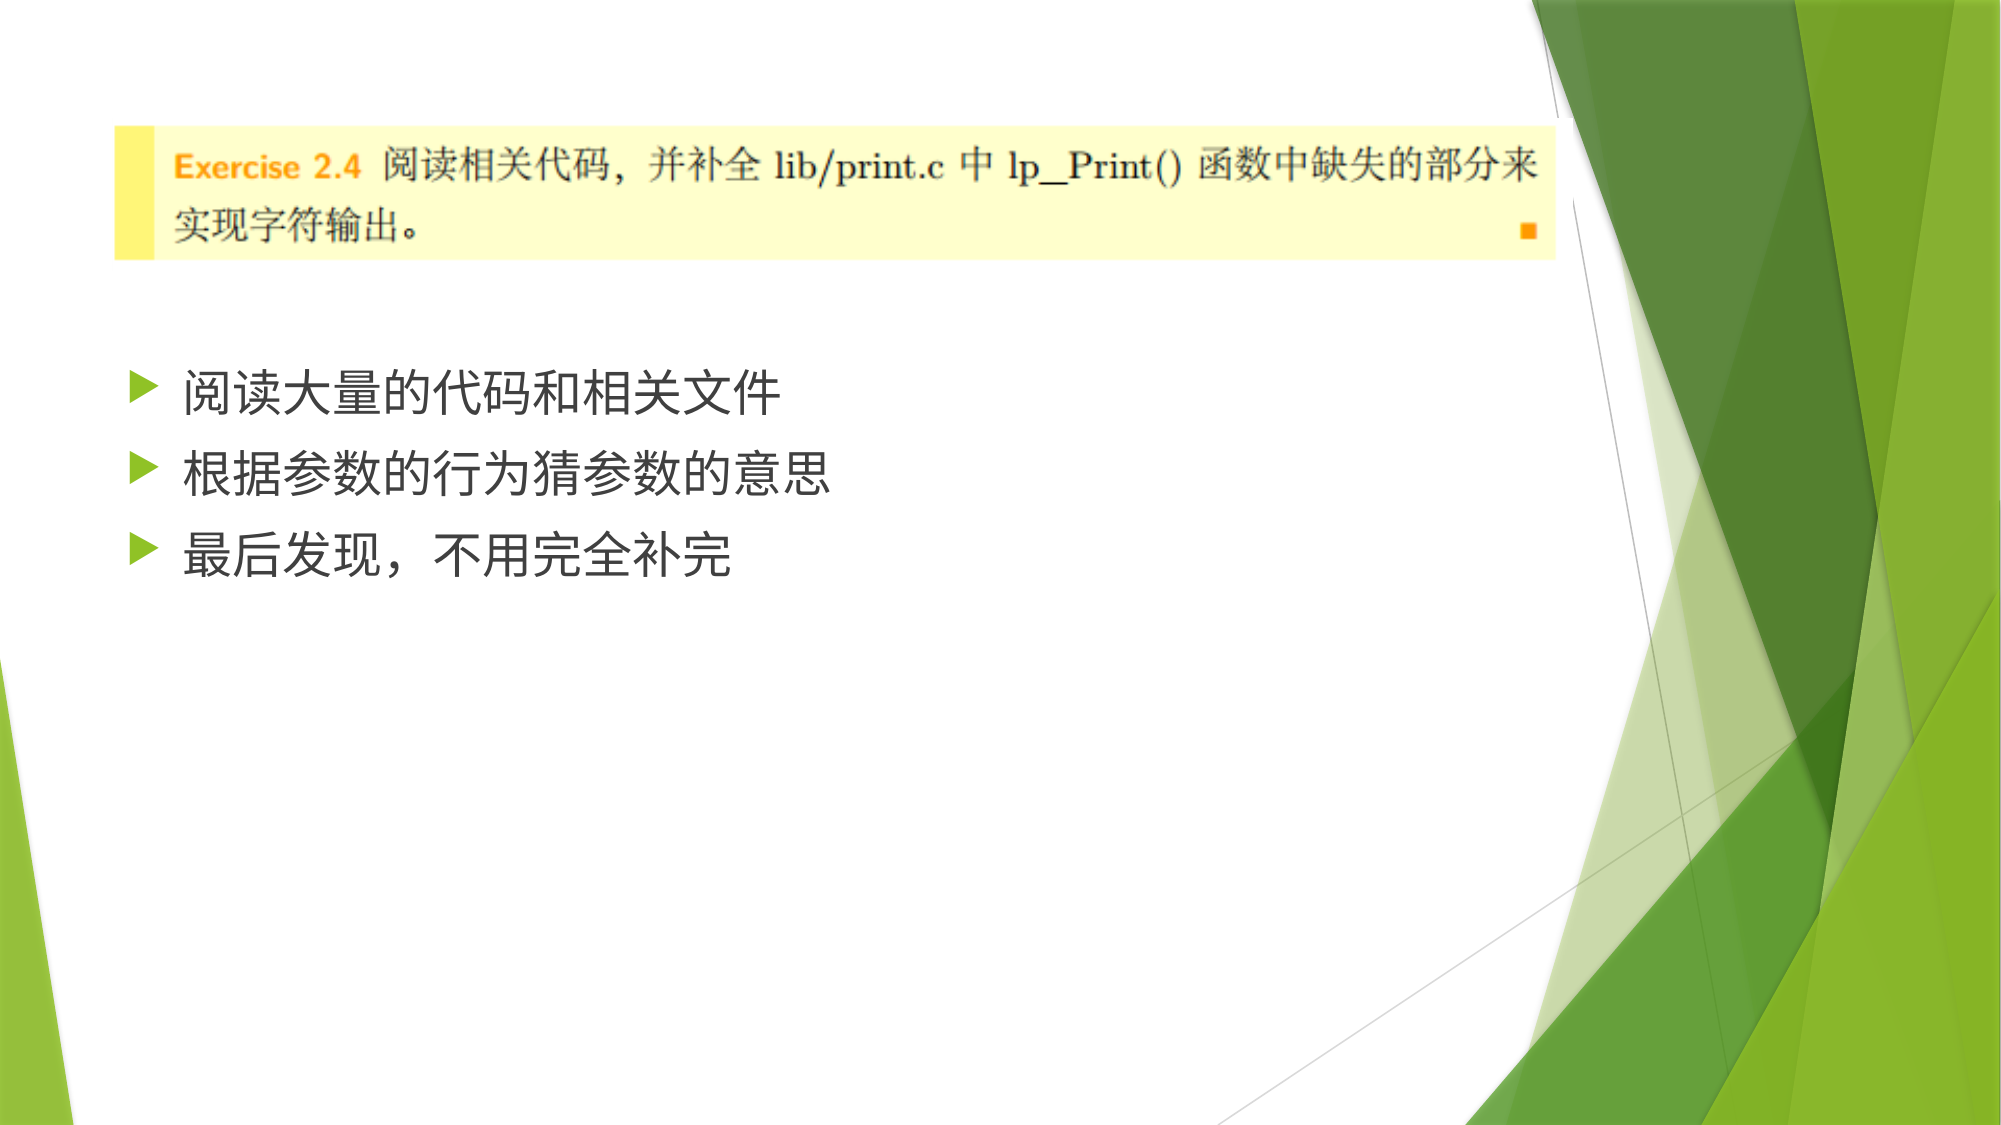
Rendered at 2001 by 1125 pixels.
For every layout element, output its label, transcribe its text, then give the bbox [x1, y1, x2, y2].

list 阅读大量的代码和相关文件 根据参数的行为猜参数的意思 最后发现，不用完全补完 [111, 354, 1497, 668]
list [110, 118, 1574, 272]
